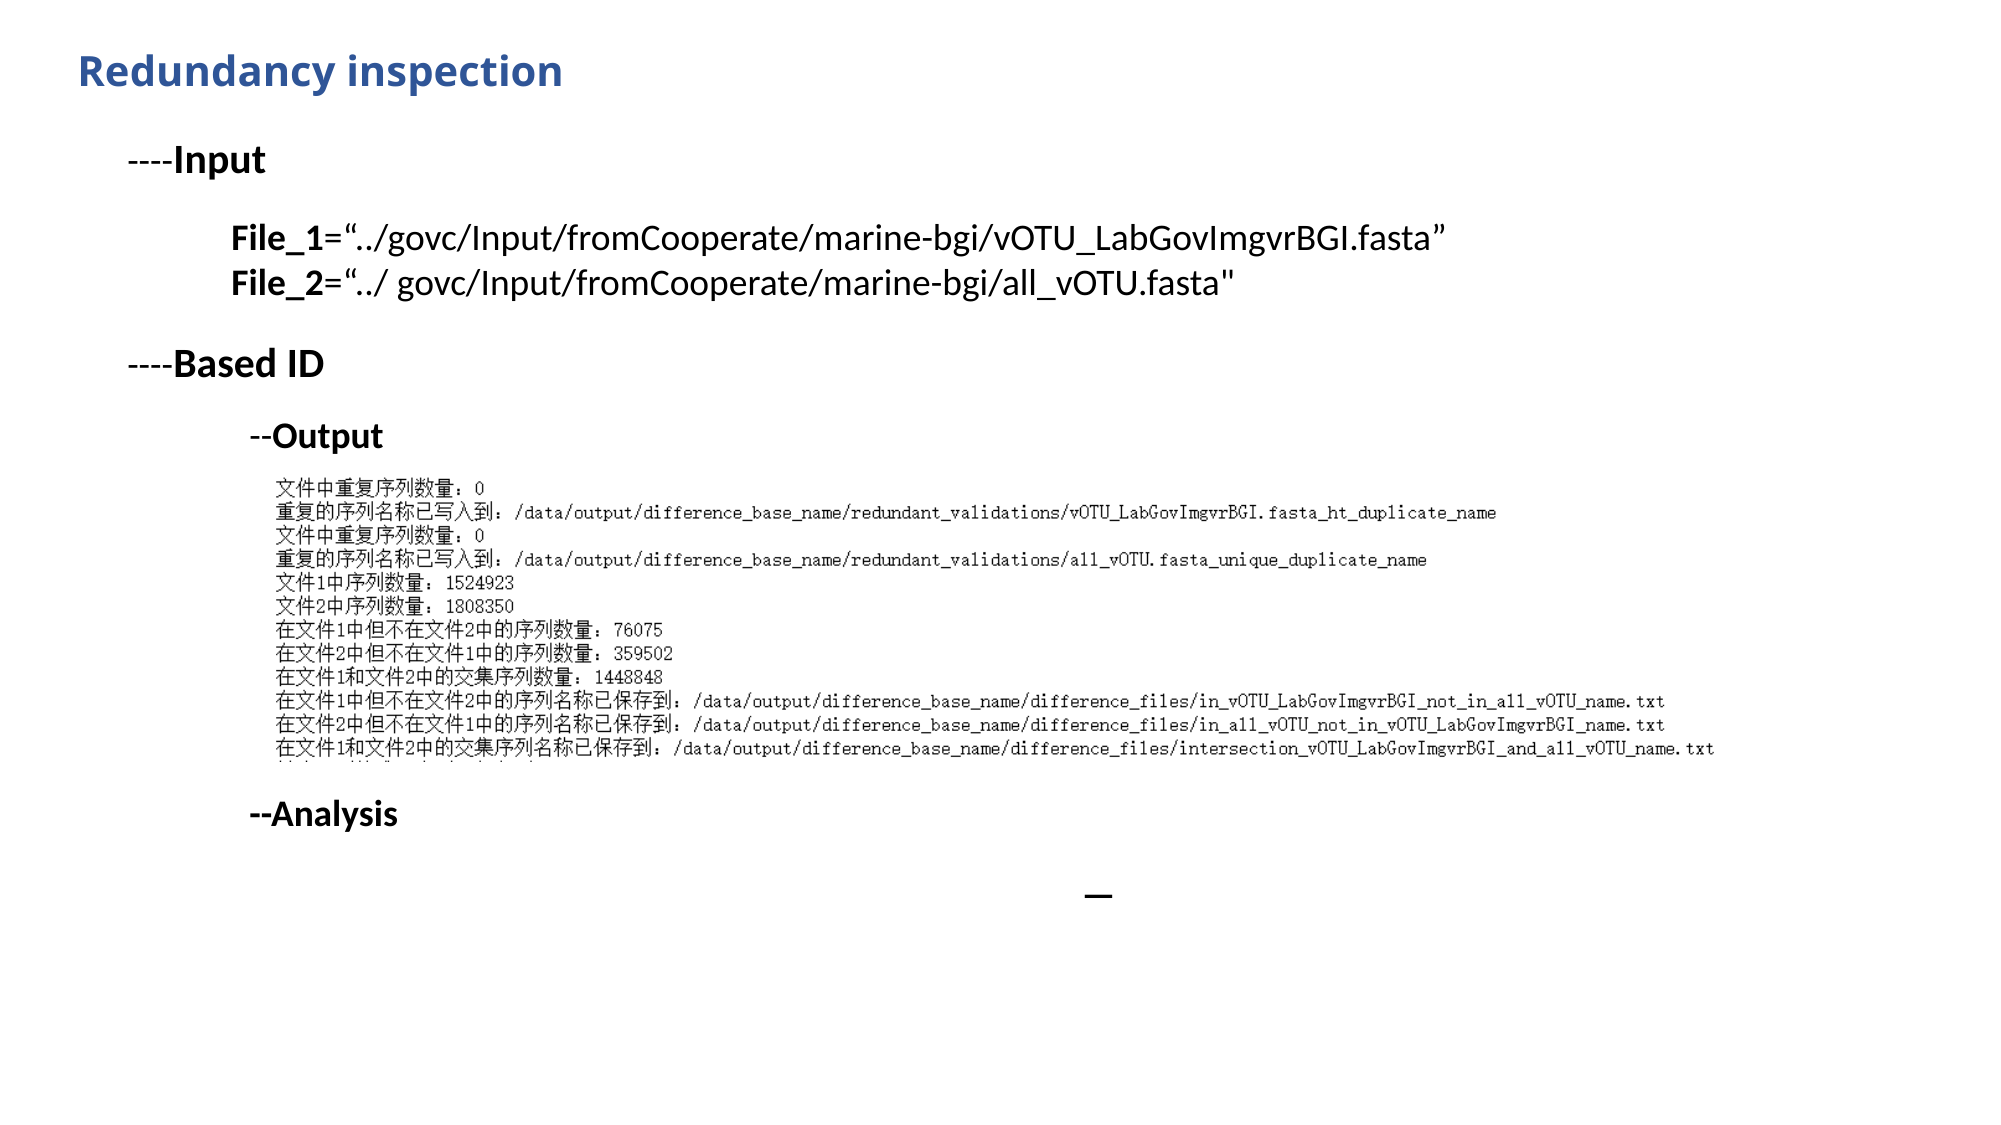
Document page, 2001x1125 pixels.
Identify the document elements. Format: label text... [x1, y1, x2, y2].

text_box --Analysis [234, 782, 652, 842]
text_box Redundancy inspection [62, 37, 580, 103]
text_box File_1=“../govc/Input/fromCooperate/marine-bgi/vOTU_LabGovImgvrBGI.fasta” File_2=“../ govc/Input/fromCooperate/marine-bgi/all_vOTU.fasta" [216, 205, 1981, 311]
text_box — [216, 862, 1981, 923]
text_box ----Input [112, 124, 530, 189]
text_box --Output [234, 403, 652, 464]
picture [275, 474, 1761, 762]
text_box ----Based ID [112, 327, 530, 393]
